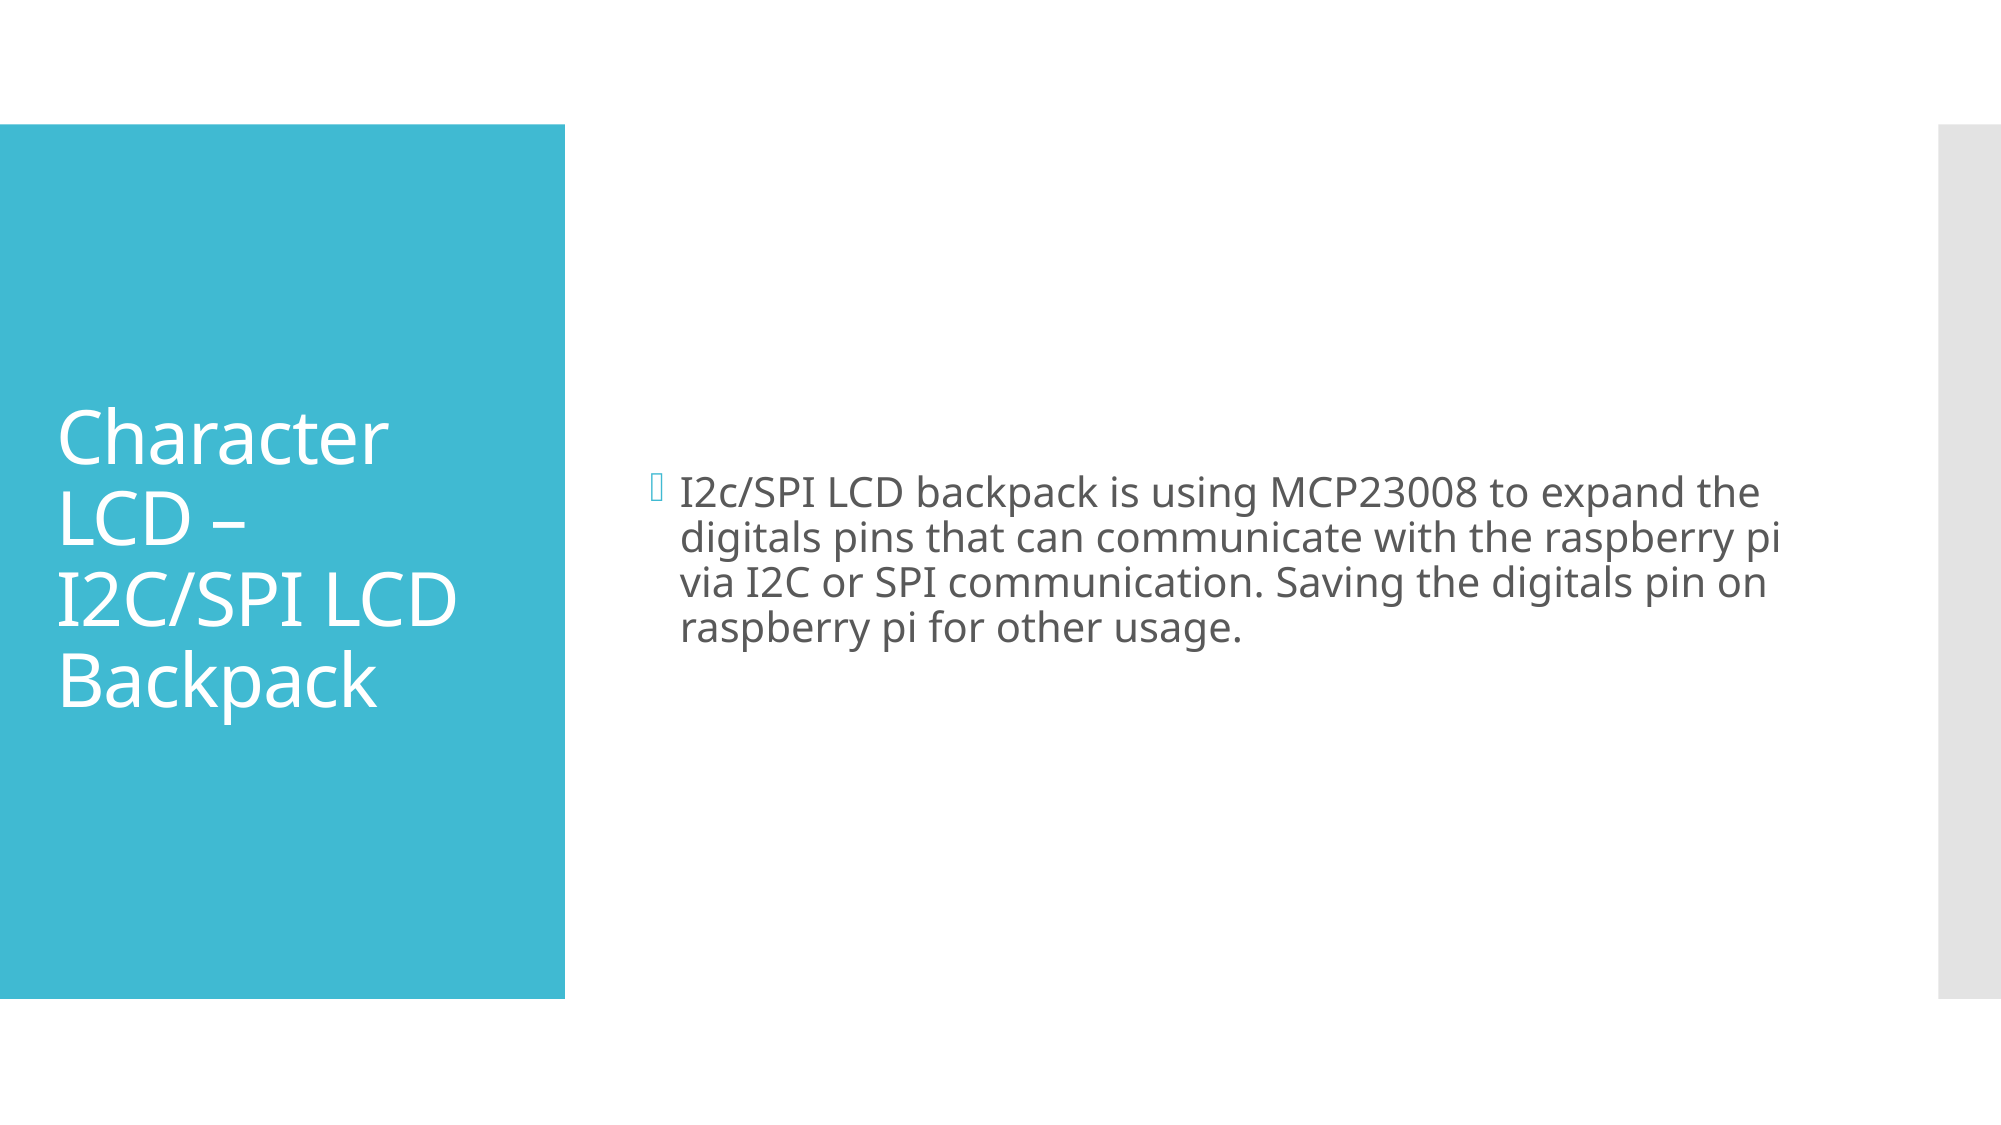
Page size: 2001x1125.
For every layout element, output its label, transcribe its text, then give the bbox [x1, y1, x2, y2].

list I2c/SPI LCD backpack is using MCP23008 to expand the digitals pins that can communicate with the raspberry pi via I2C or SPI communication. Saving the digitals pin on raspberry pi for other usage. [634, 141, 1835, 982]
title Character LCD – I2C/SPI LCD Backpack [41, 184, 525, 940]
